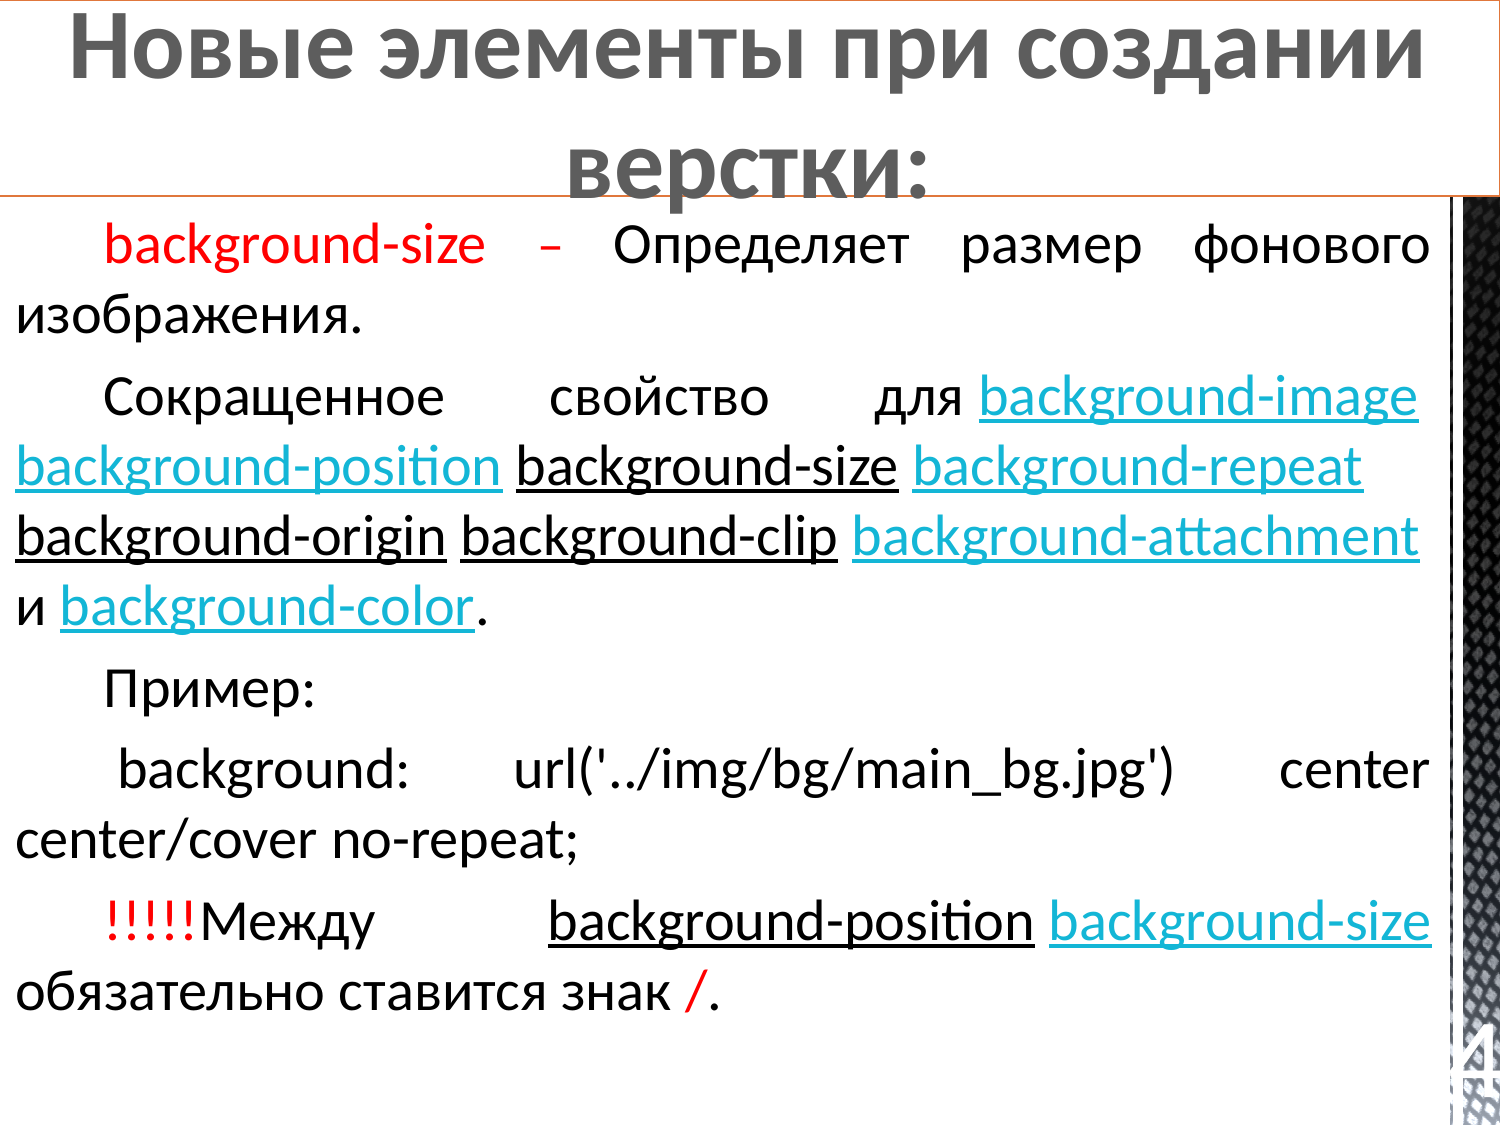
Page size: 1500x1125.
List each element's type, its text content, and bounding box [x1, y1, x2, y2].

text_box background-size – Определяет размер фонового изображения. Сокращенное свойство для background-image background-position background-size background-repeat background-origin background-clip background-attachmentи background-color. Пример: background: url('../img/bg/main_bg.jpg') center center/cover no-repeat; !!!!!Между background-position background-size обязательно ставится знак /. [0, 633, 1447, 823]
picture [1447, 197, 1500, 976]
text_box 4 [1356, 976, 1500, 1125]
text_box Новые элементы при создании верстки: [0, 0, 1500, 197]
